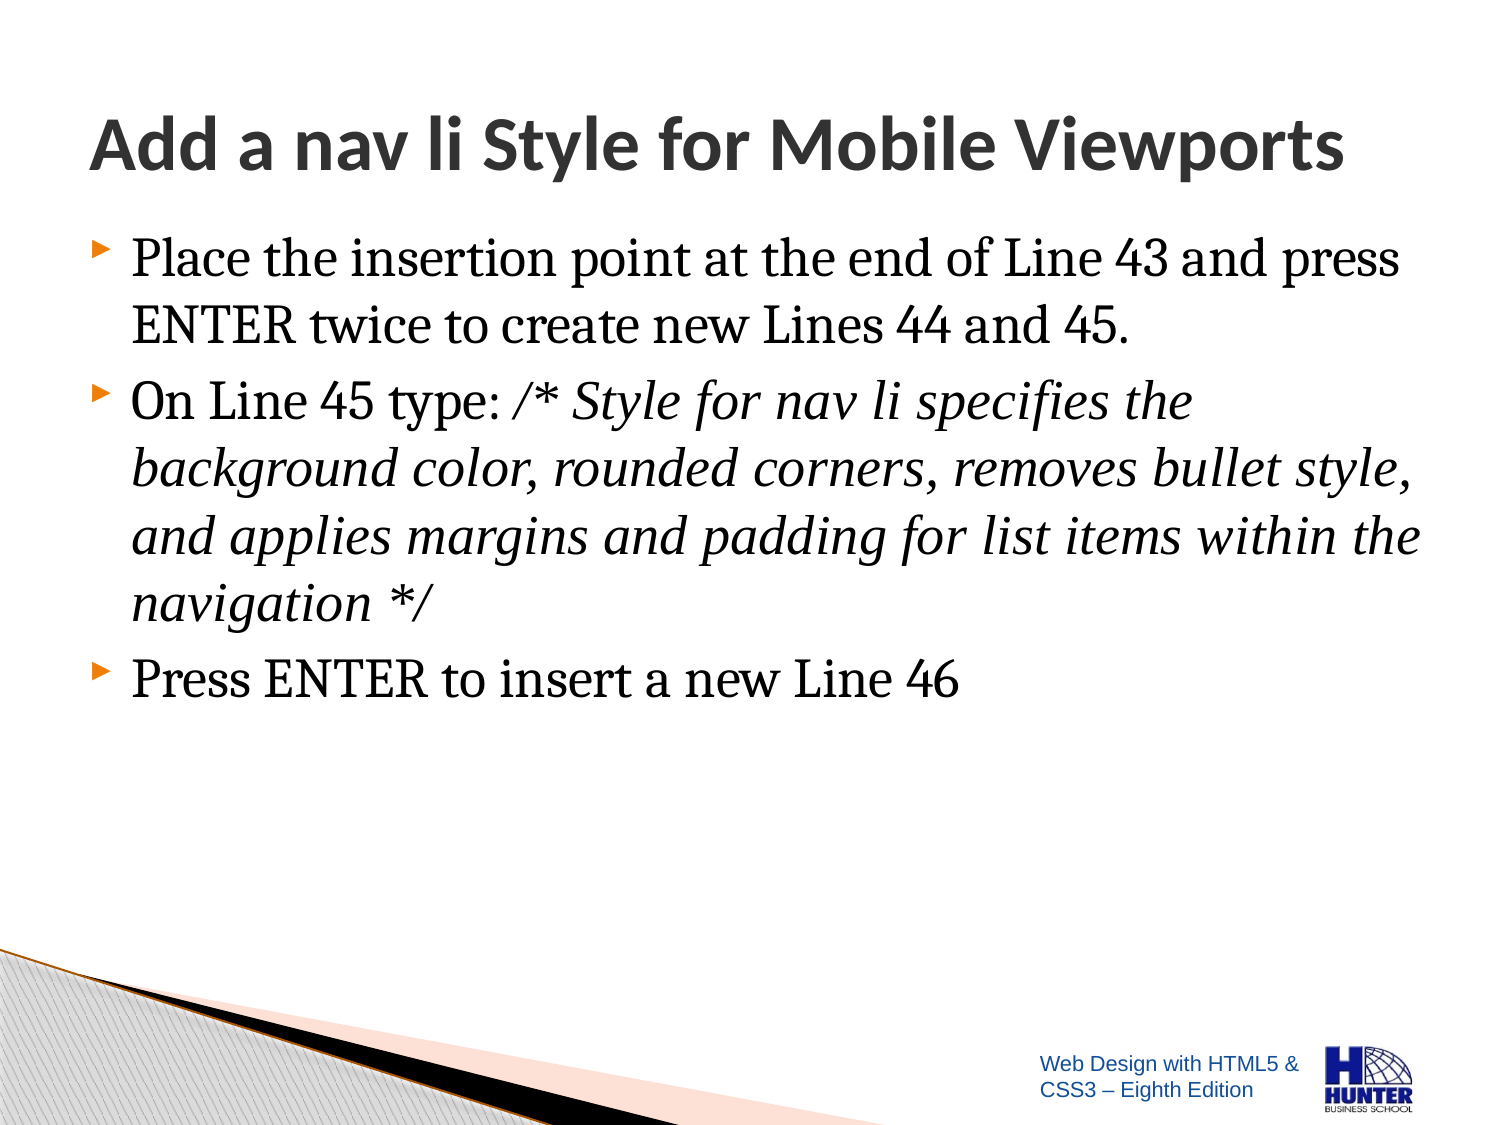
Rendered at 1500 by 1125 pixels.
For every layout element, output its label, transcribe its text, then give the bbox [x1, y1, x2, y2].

picture [1325, 1046, 1413, 1113]
list Place the insertion point at the end of Line 43 and press ENTER twice to create new Lines 44 and 45. On Line 45 type: /* Style for nav li specifies the background color, rounded corners, removes bullet style, and applies margins and padding for list items within the navigation */ Press ENTER to insert a new Line 46 [56, 212, 1444, 955]
title Add a nav li Style for Mobile Viewports [75, 45, 1425, 233]
